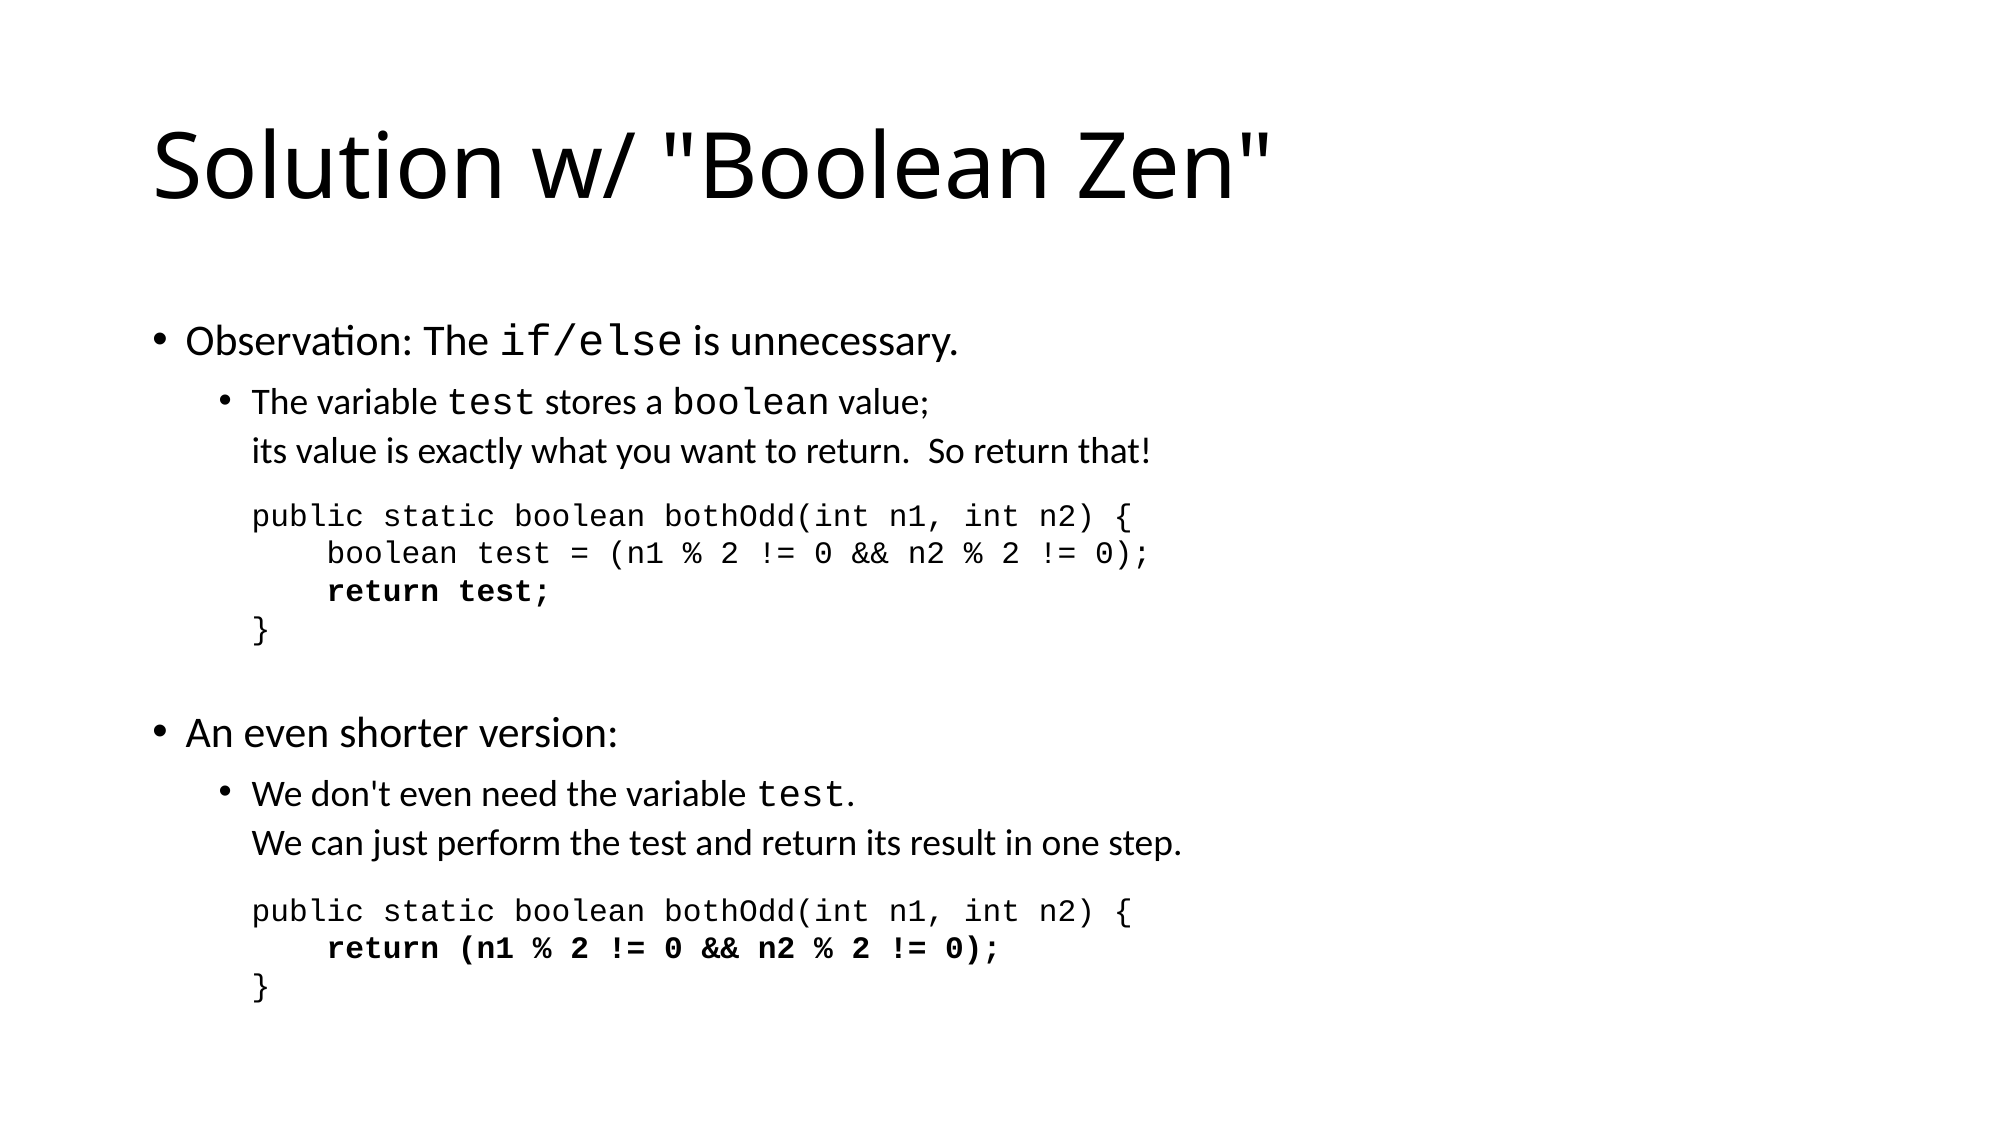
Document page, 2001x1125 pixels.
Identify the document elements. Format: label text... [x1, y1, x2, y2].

list Observation: The if/else is unnecessary. The variable test stores a boolean value; its value is exactly what you want to return. So return that! public static boolean bothOdd(int n1, int n2) { boolean test = (n1 % 2 != 0 && n2 % 2 != 0); return test; } An even shorter version: We don't even need the variable test. We can just perform the test and return its result in one step. public static boolean bothOdd(int n1, int n2) { return (n1 % 2 != 0 && n2 % 2 != 0); } [137, 299, 1863, 1014]
title Solution w/ "Boolean Zen" [137, 59, 1863, 278]
